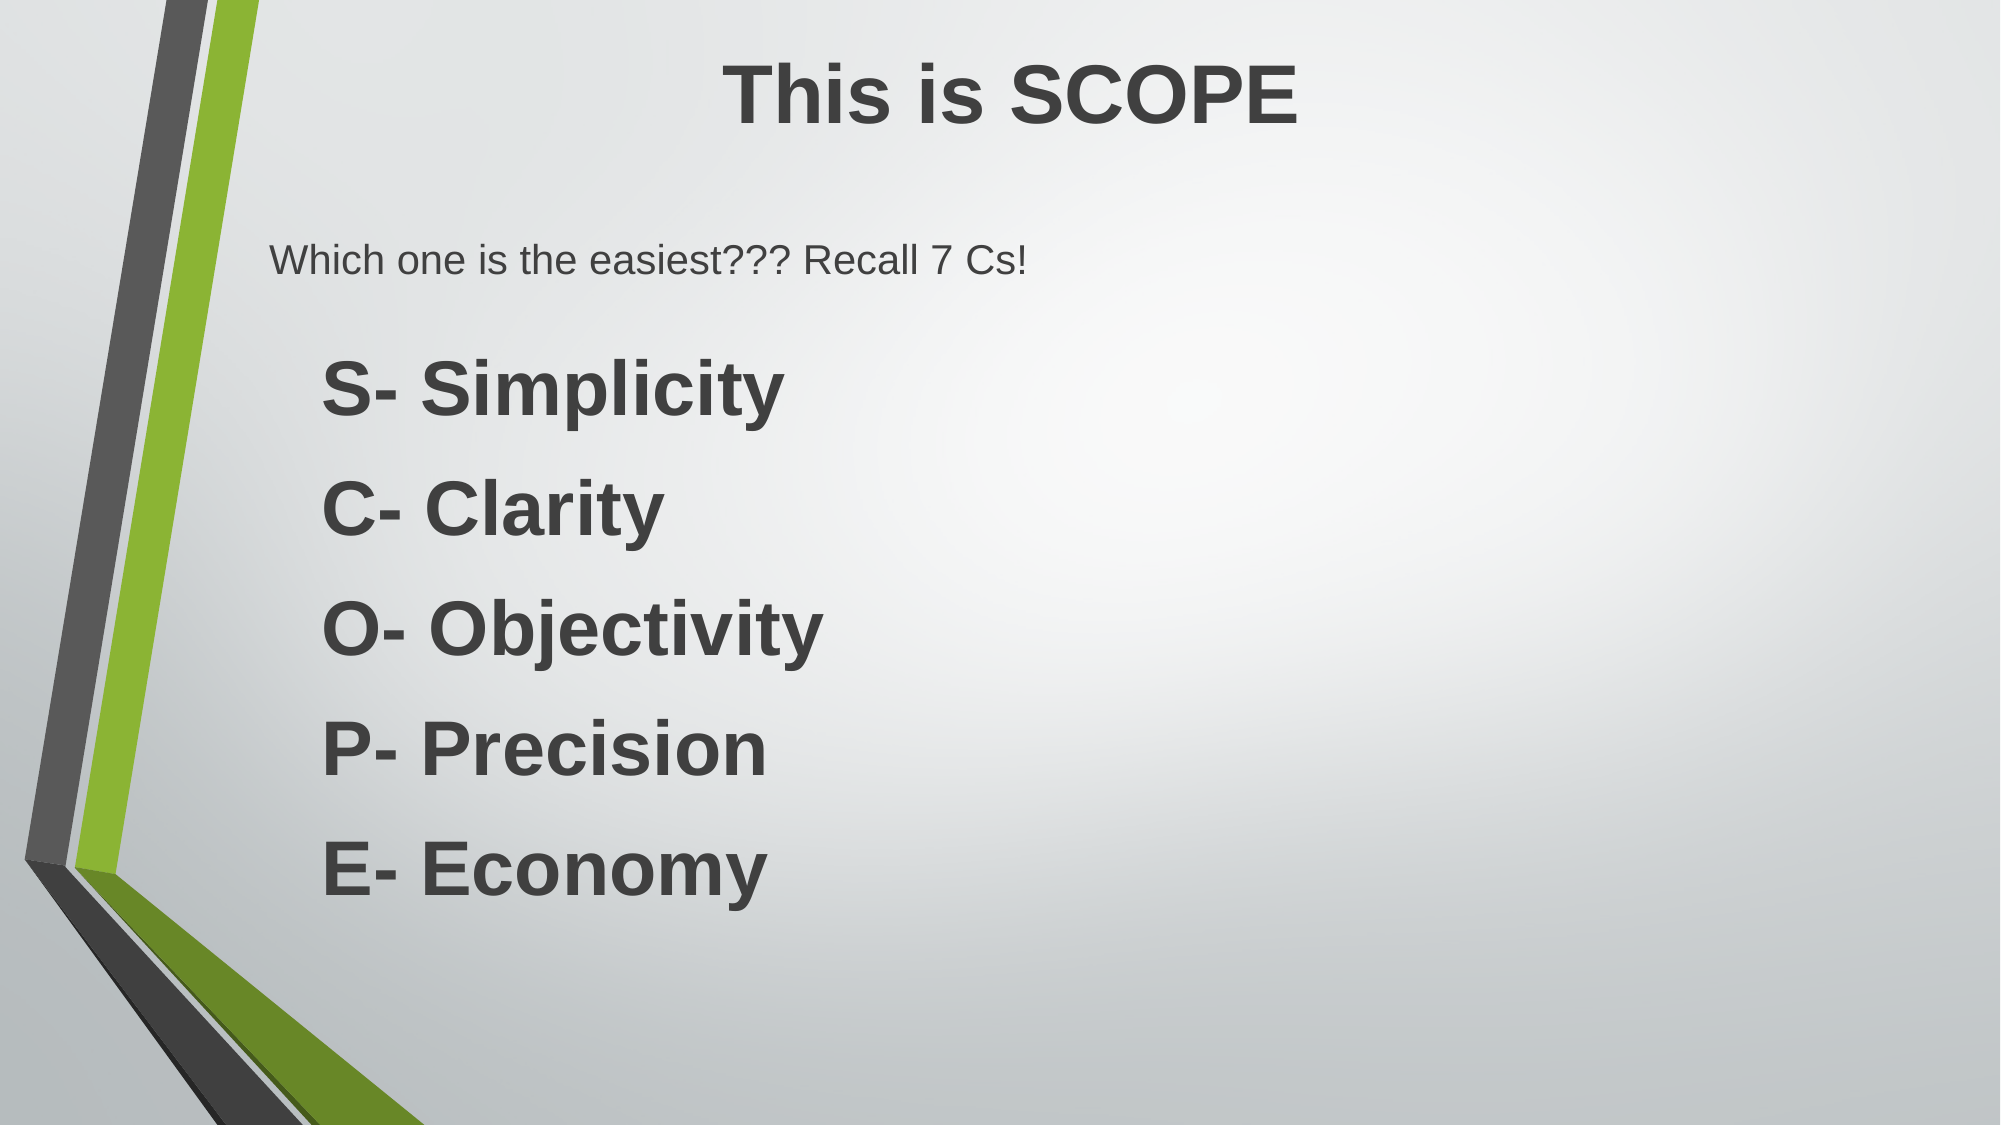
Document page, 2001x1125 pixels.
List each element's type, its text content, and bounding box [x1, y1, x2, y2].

list S- Simplicity C- Clarity O- Objectivity P- Precision E- Economy [256, 330, 2000, 922]
list Which one is the easiest??? Recall 7 Cs! [254, 219, 2000, 296]
title This is SCOPE [23, 2, 2000, 179]
